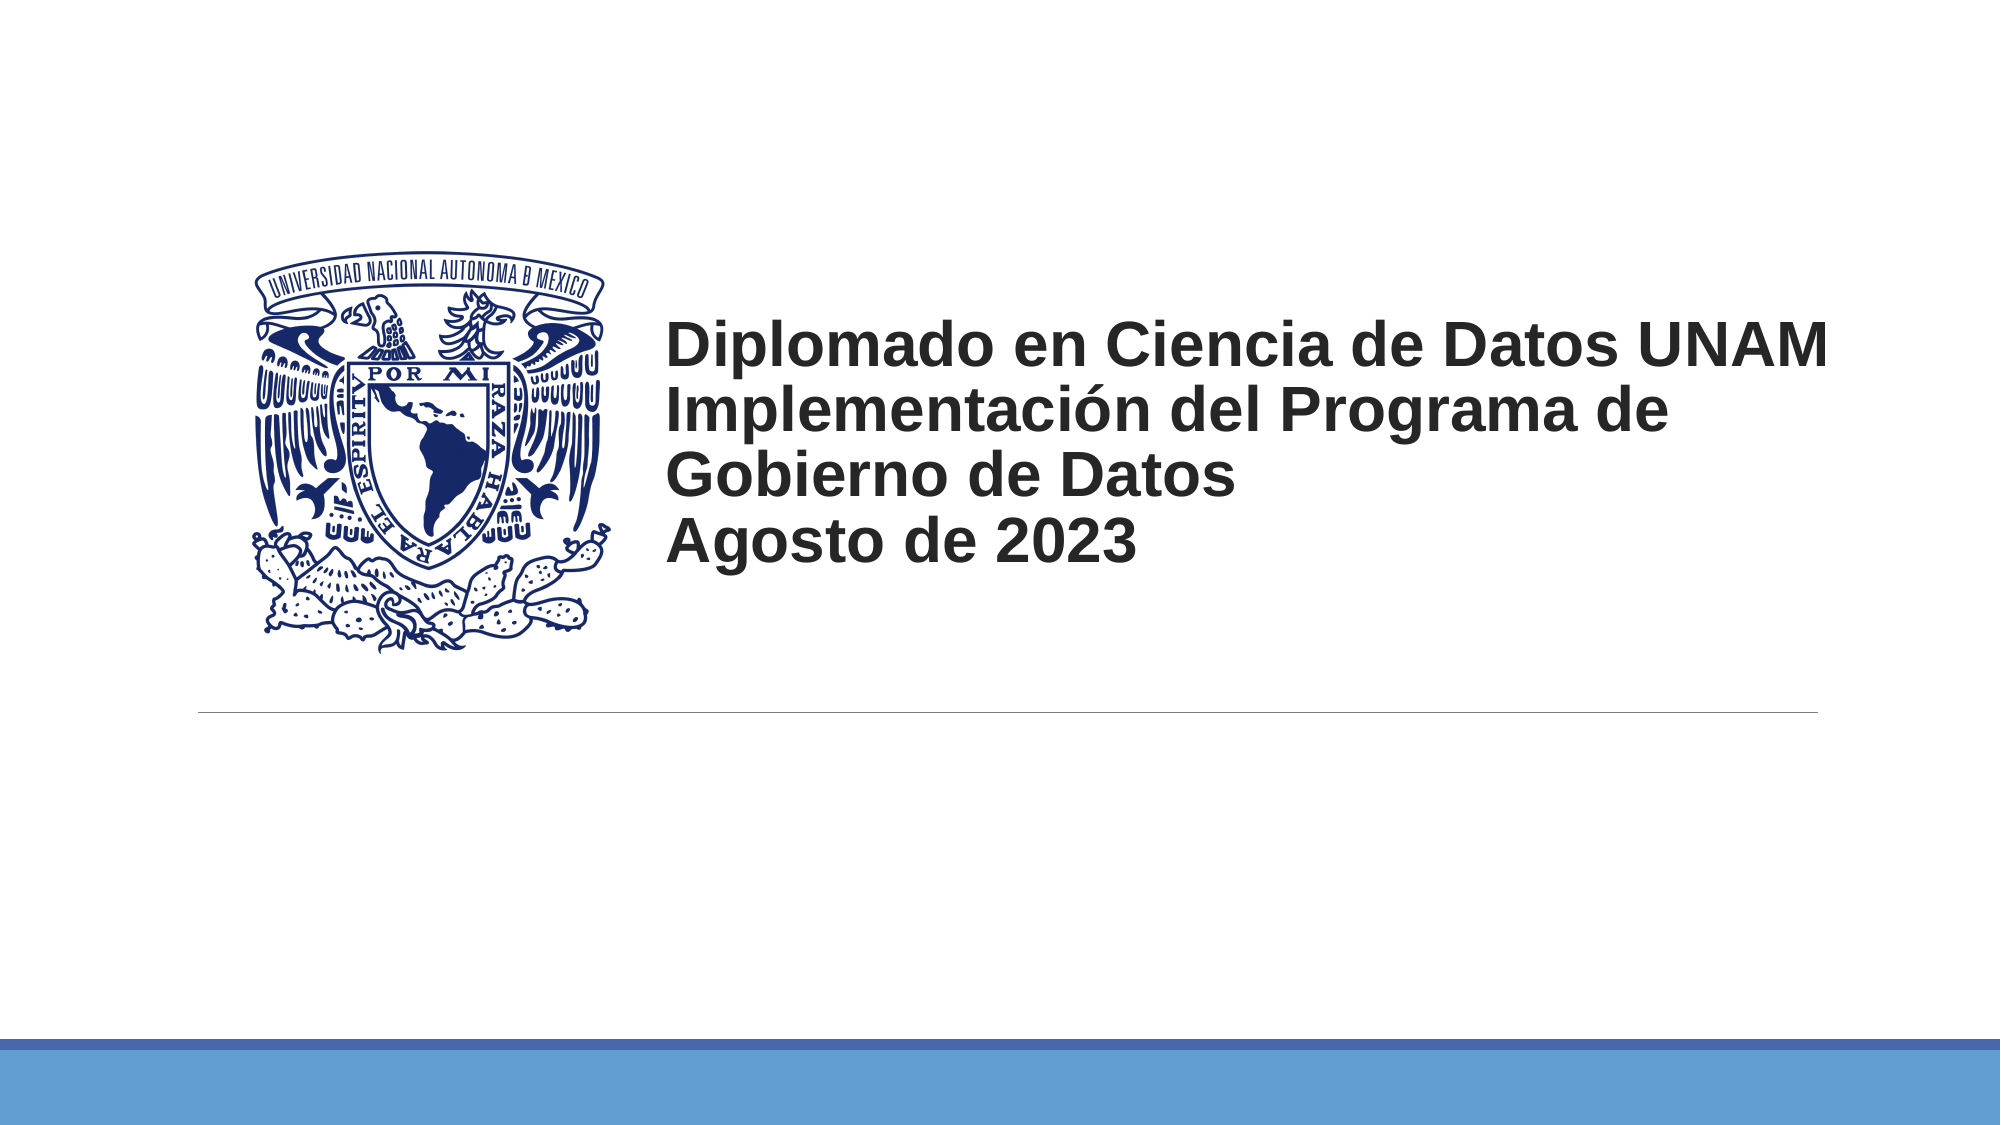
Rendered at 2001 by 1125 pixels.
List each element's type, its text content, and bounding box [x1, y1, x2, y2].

picture [251, 251, 611, 654]
title Diplomado en Ciencia de Datos UNAM Implementación del Programa de Gobierno de Datos Agosto de 2023 [650, 306, 1922, 790]
